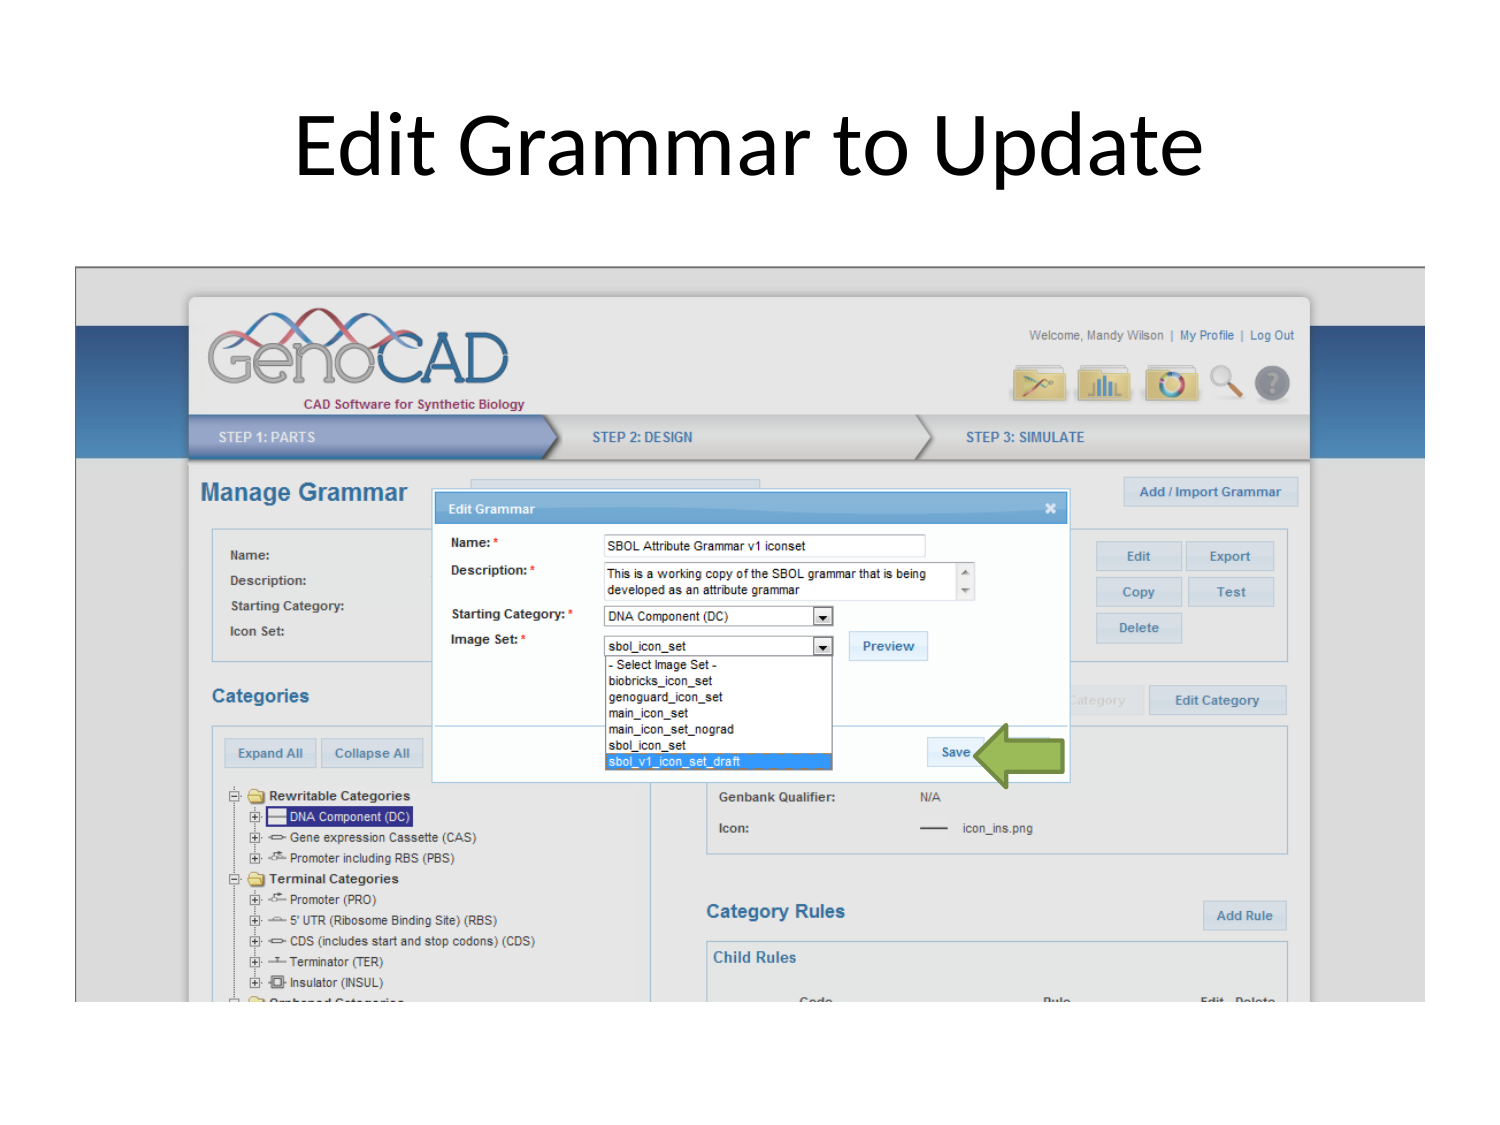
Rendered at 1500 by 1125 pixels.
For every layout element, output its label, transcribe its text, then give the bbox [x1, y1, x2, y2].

title Edit Grammar to Update [75, 45, 1425, 233]
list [74, 266, 1426, 1002]
